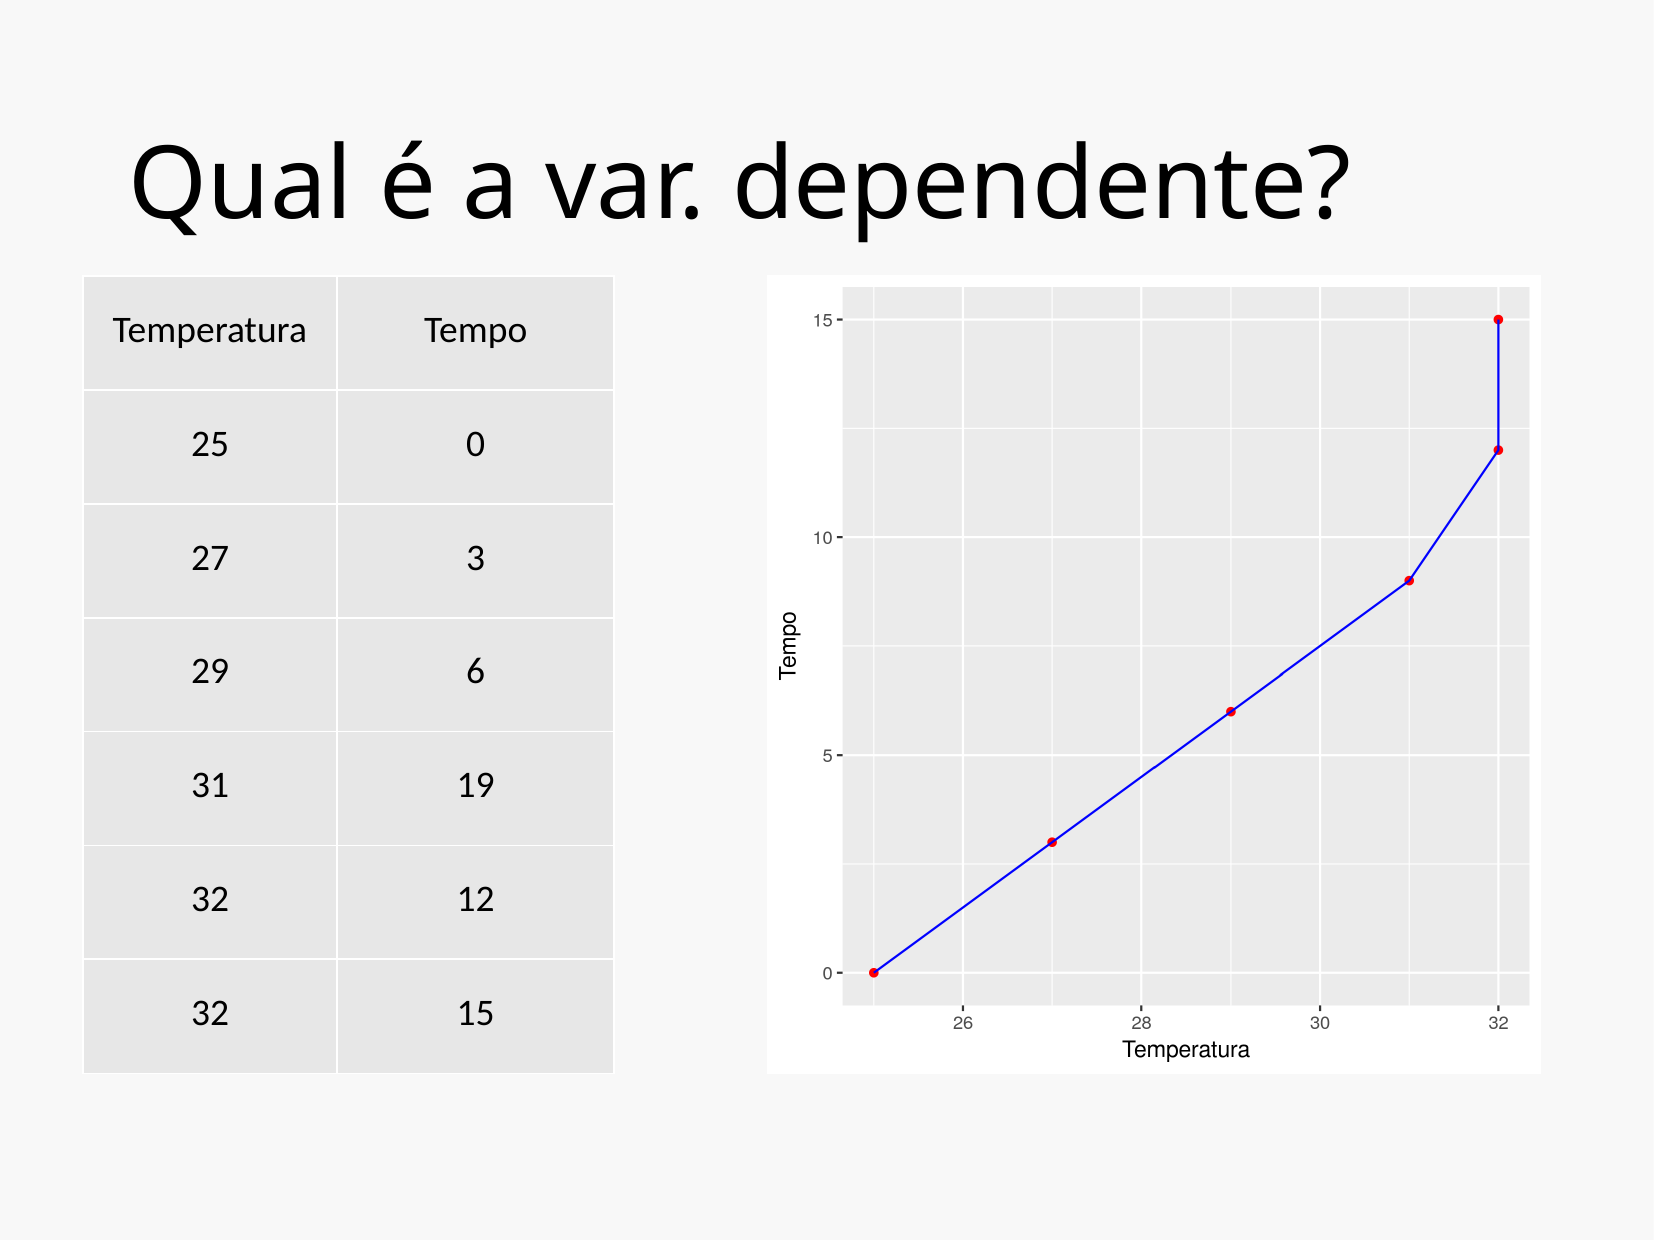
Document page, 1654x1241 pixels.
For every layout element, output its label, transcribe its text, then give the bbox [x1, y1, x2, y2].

table_cell 32 [84, 846, 336, 958]
title Qual é a var. dependente? [113, 66, 1540, 306]
table_cell 29 [84, 619, 336, 731]
table_cell 31 [84, 732, 336, 845]
picture [767, 275, 1541, 1074]
table_header Tempo [338, 306, 613, 389]
table_cell 0 [338, 391, 613, 503]
table_cell 3 [338, 505, 613, 617]
table_cell 19 [338, 732, 613, 845]
table_header Temperatura [84, 277, 336, 389]
table_cell 32 [84, 960, 336, 1073]
table_cell 27 [84, 505, 336, 617]
table_cell 25 [84, 391, 336, 503]
table_cell 12 [338, 846, 613, 958]
table_cell 15 [338, 960, 613, 1073]
table_cell 6 [338, 619, 613, 731]
